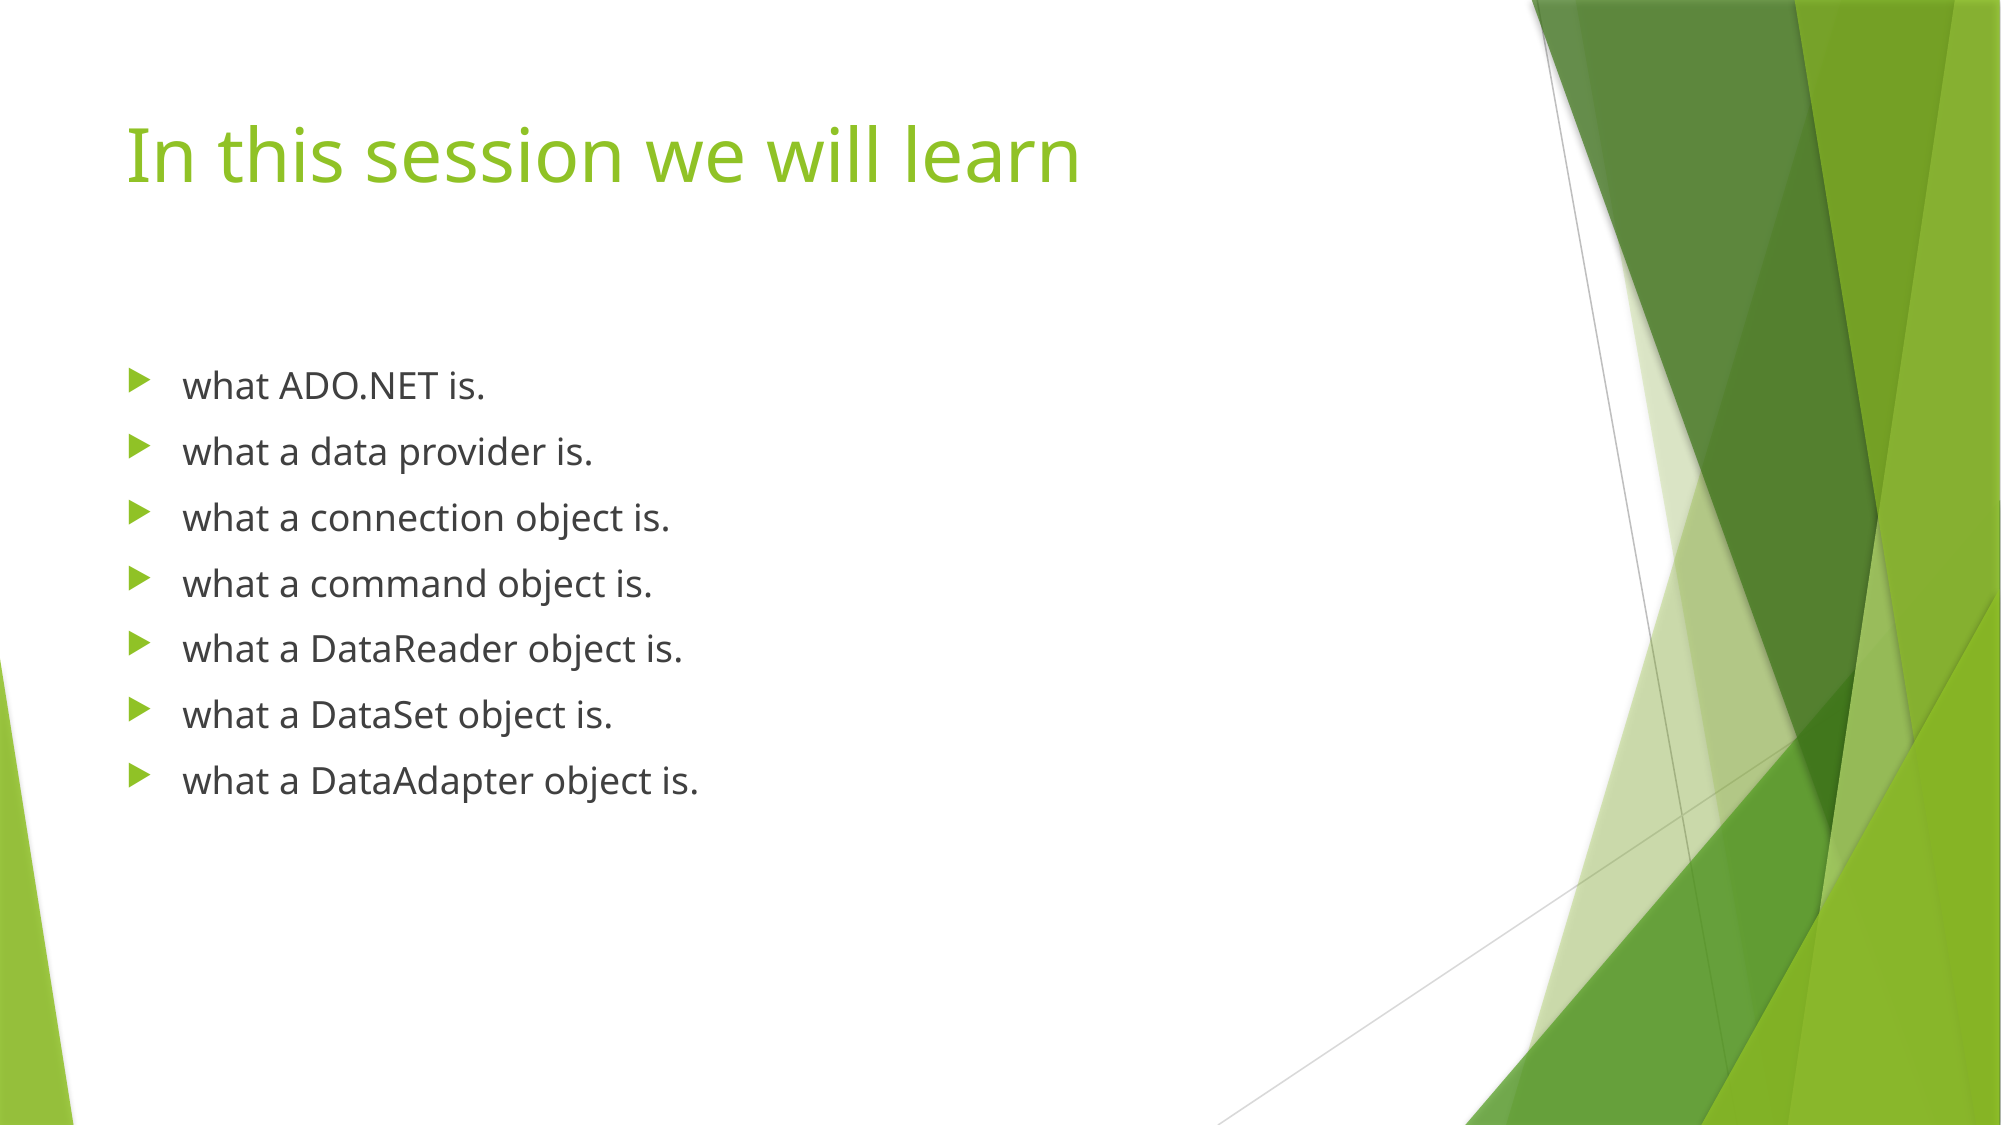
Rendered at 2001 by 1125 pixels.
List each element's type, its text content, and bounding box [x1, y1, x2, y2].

list what ADO.NET is. what a data provider is. what a connection object is. what a command object is. what a DataReader object is. what a DataSet object is. what a DataAdapter object is. [111, 354, 1522, 992]
title In this session we will learn [111, 99, 1522, 317]
